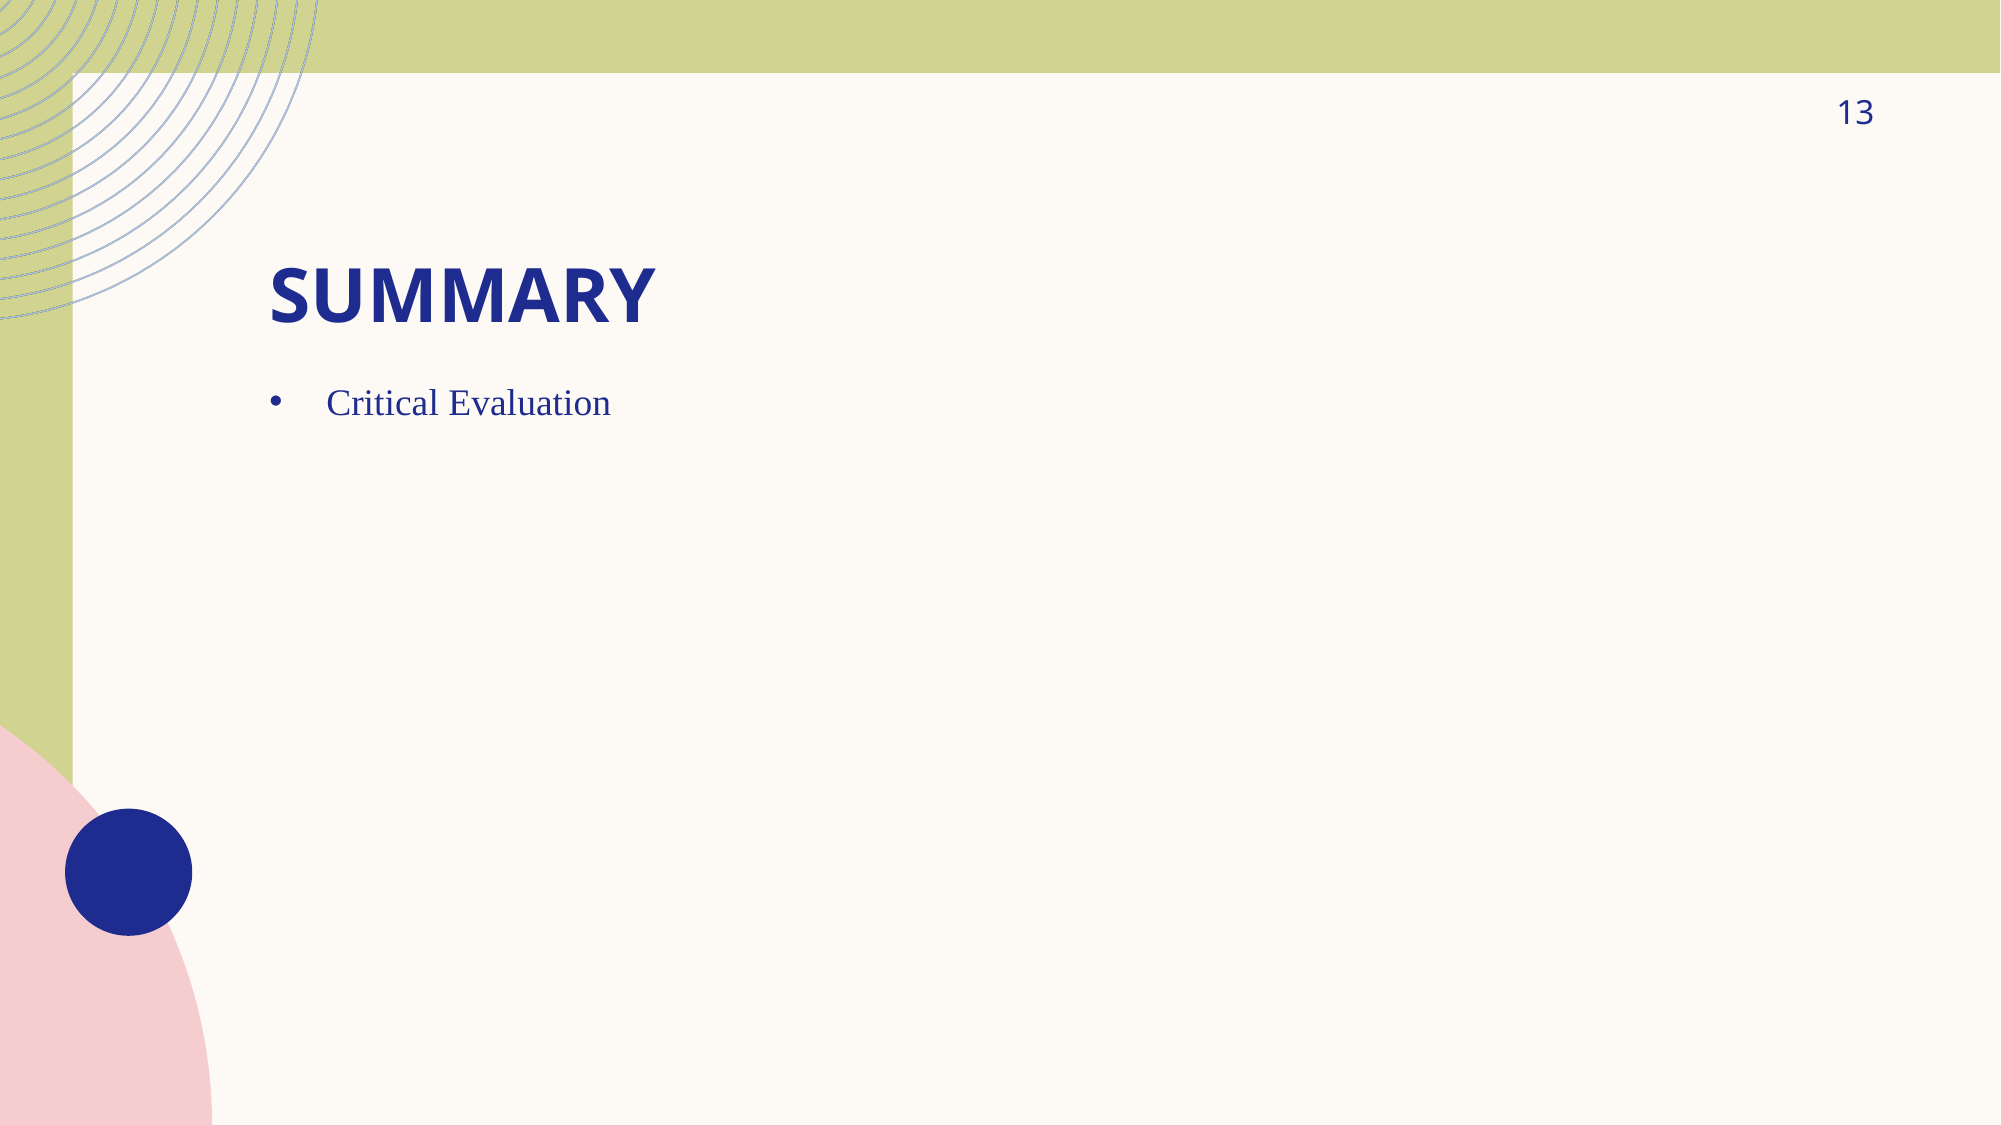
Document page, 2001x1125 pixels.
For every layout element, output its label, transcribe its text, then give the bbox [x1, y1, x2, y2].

title Summary [254, 173, 1875, 338]
slide_number 13 [1712, 75, 1875, 153]
picture [0, 0, 2001, 785]
list Critical Evaluation [254, 377, 1211, 1028]
